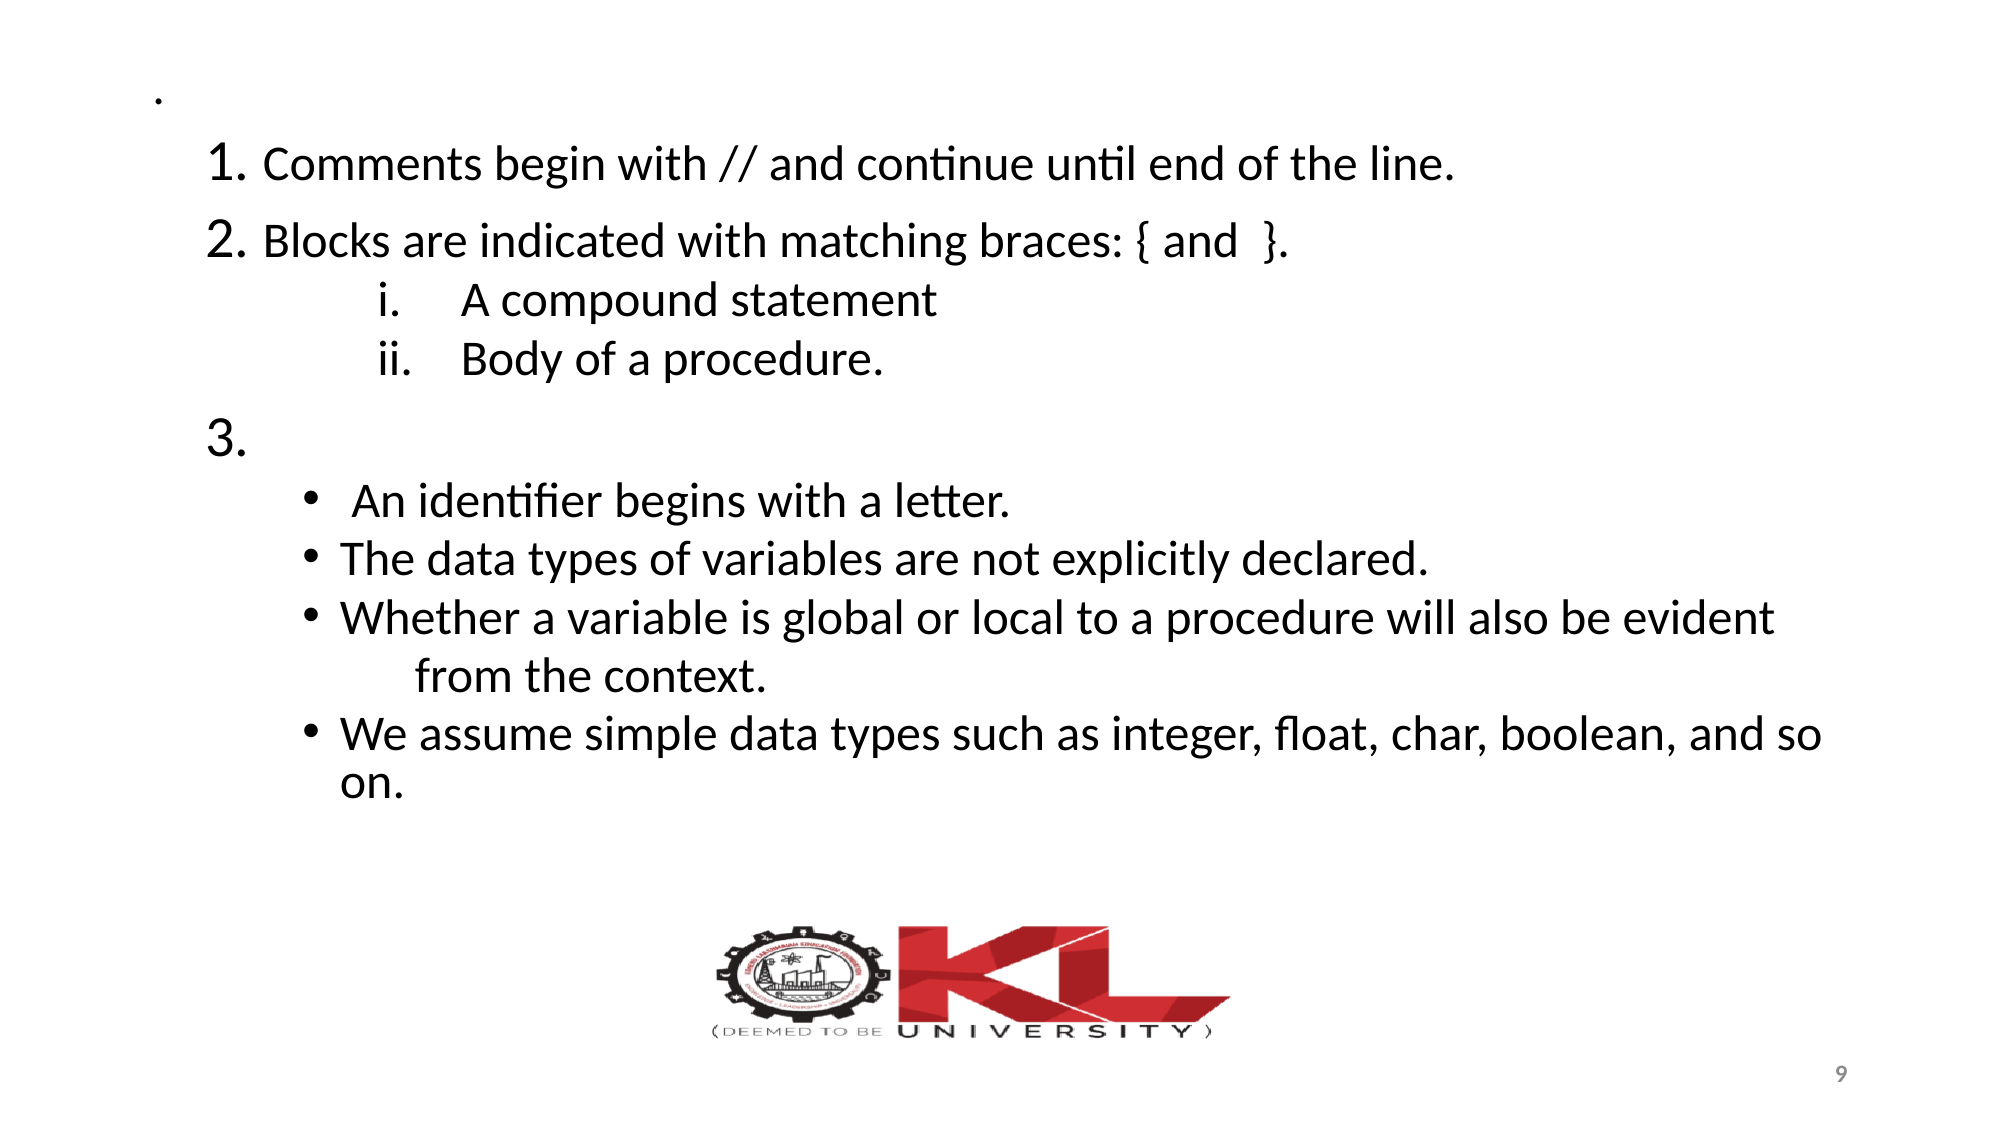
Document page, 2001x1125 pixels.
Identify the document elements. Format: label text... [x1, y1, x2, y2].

slide_number 9 [1746, 1042, 1863, 1103]
list . 1. Comments begin with // and continue until end of the line. 2. Blocks are indicated with matching braces: { and }. A compound statement Body of a procedure. 3. An identifier begins with a letter. The data types of variables are not explicitly declared. Whether a variable is global or local to a procedure will also be evident from the context. We assume simple data types such as integer, float, char, boolean, and so on. [137, 59, 1863, 1014]
picture [697, 1014, 1235, 1043]
